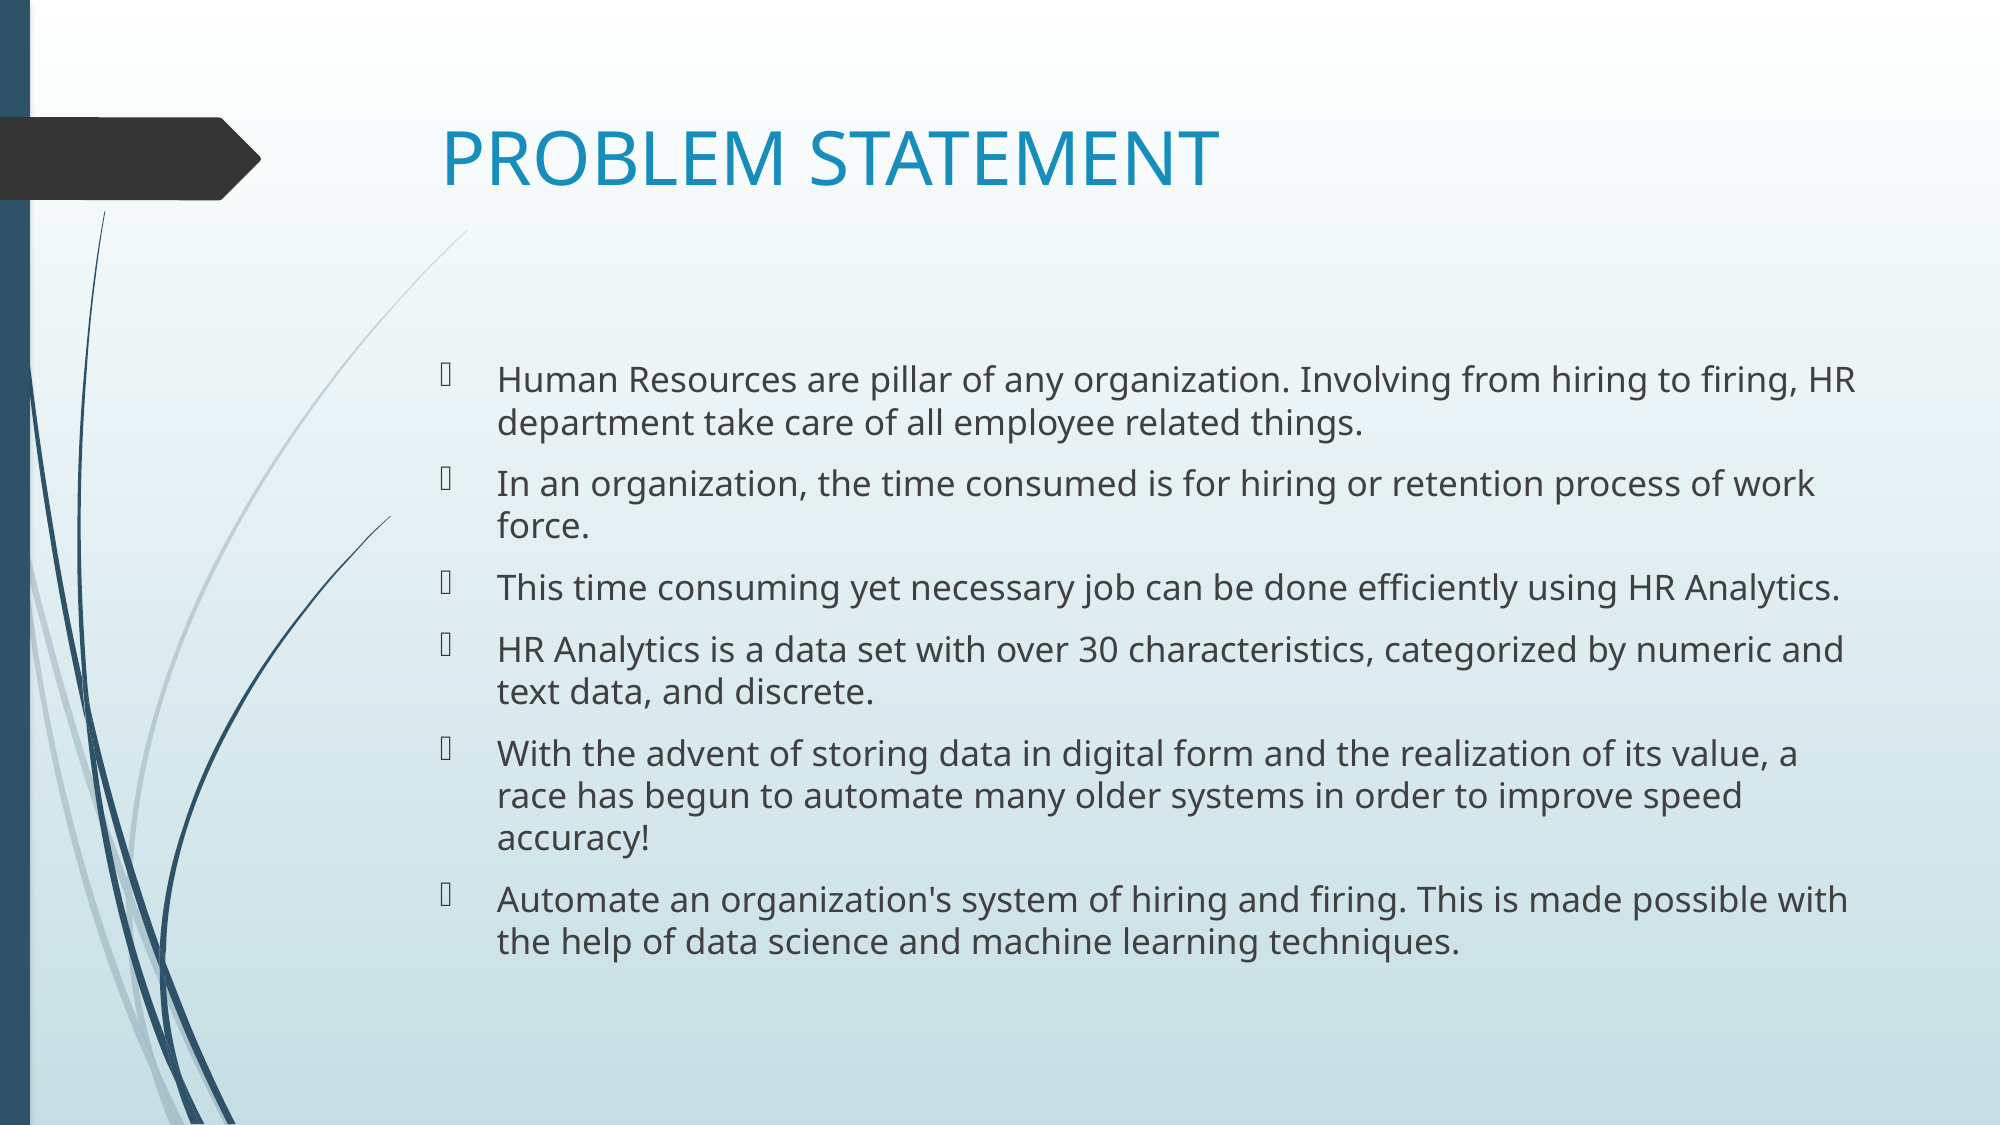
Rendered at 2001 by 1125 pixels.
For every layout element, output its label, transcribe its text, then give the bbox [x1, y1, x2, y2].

list Human Resources are pillar of any organization. Involving from hiring to firing, HR department take care of all employee related things. In an organization, the time consumed is for hiring or retention process of work force. This time consuming yet necessary job can be done efficiently using HR Analytics. HR Analytics is a data set with over 30 characteristics, categorized by numeric and text data, and discrete. With the advent of storing data in digital form and the realization of its value, a race has begun to automate many older systems in order to improve speed accuracy! Automate an organization's system of hiring and firing. This is made possible with the help of data science and machine learning techniques. [424, 350, 1888, 970]
title PROBLEM STATEMENT [425, 102, 1888, 313]
